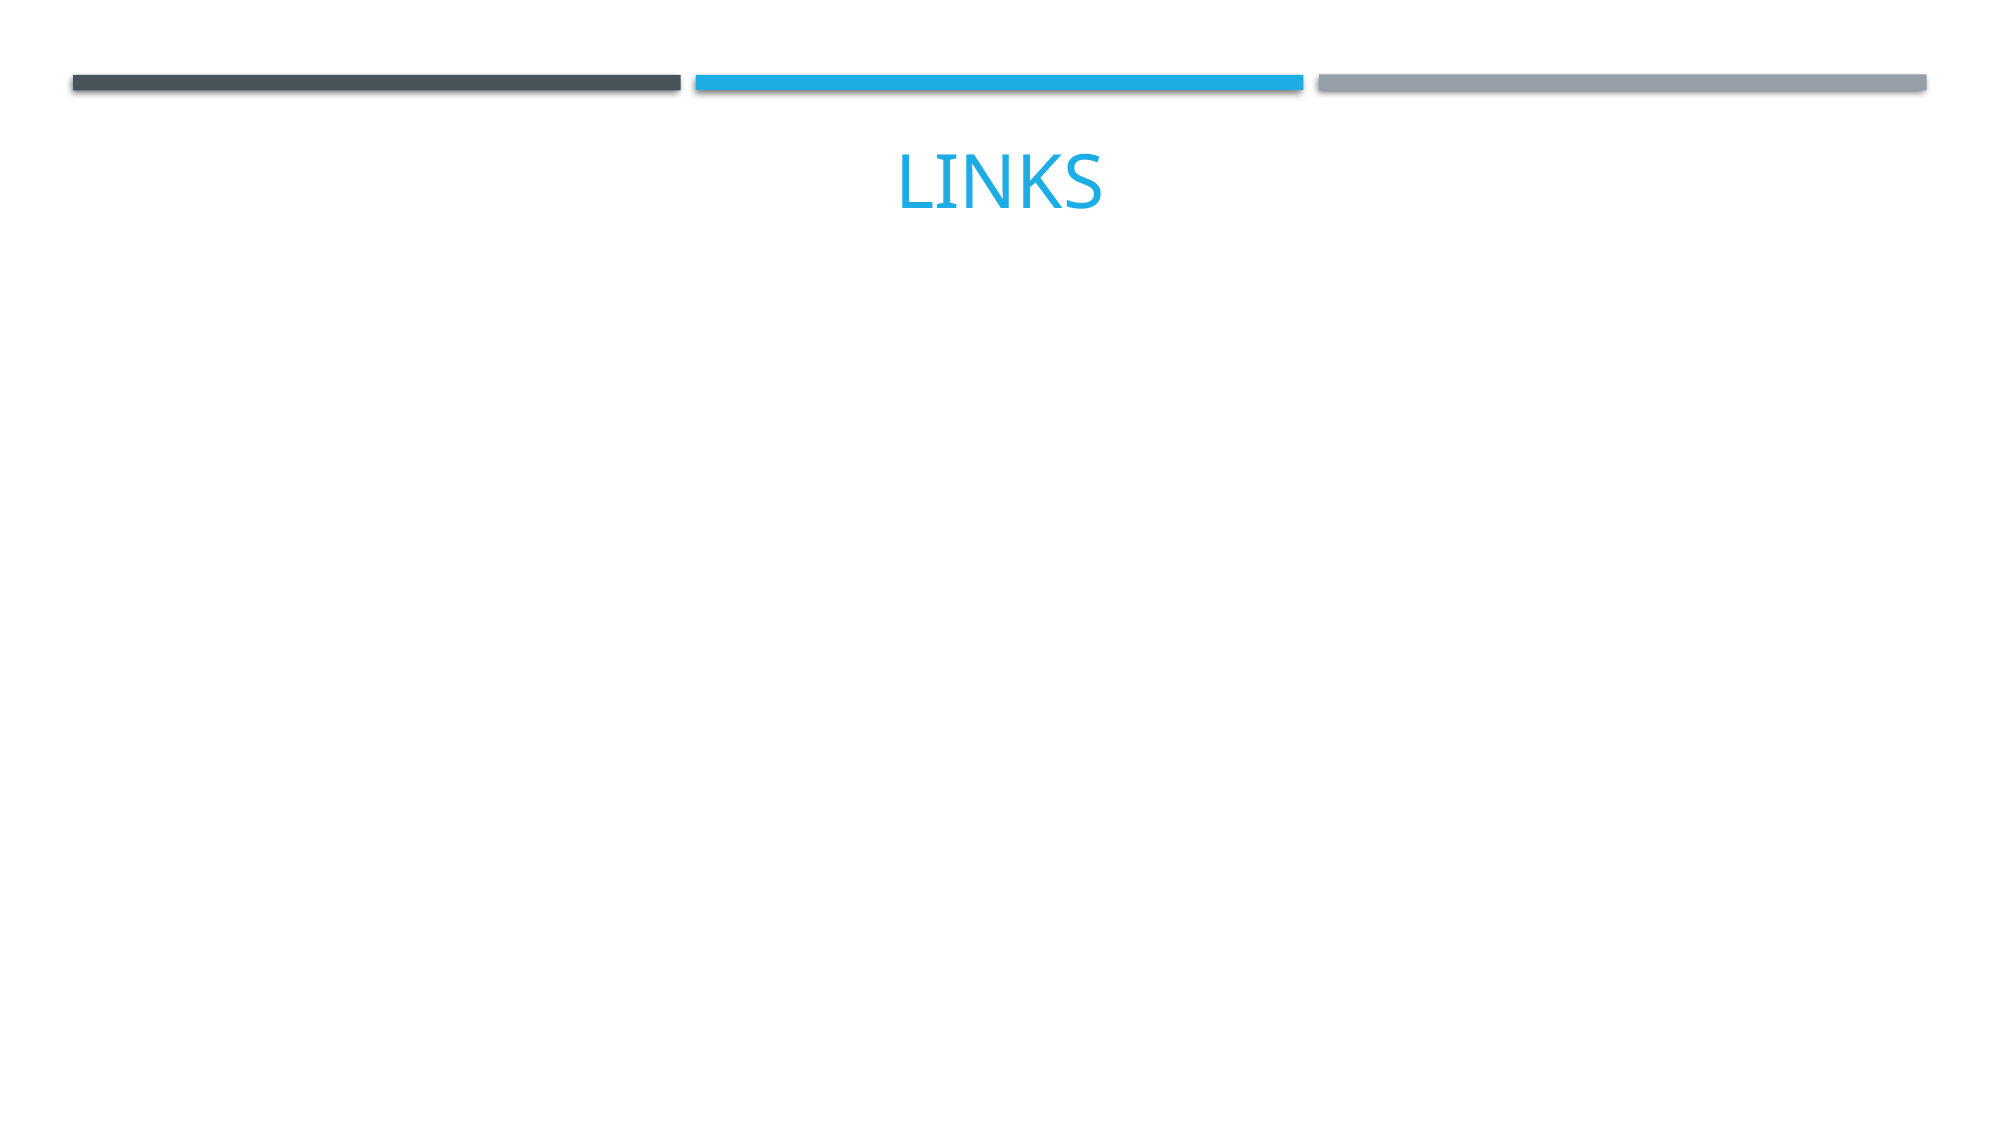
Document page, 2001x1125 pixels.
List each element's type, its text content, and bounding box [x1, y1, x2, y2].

title links [95, 81, 1905, 276]
